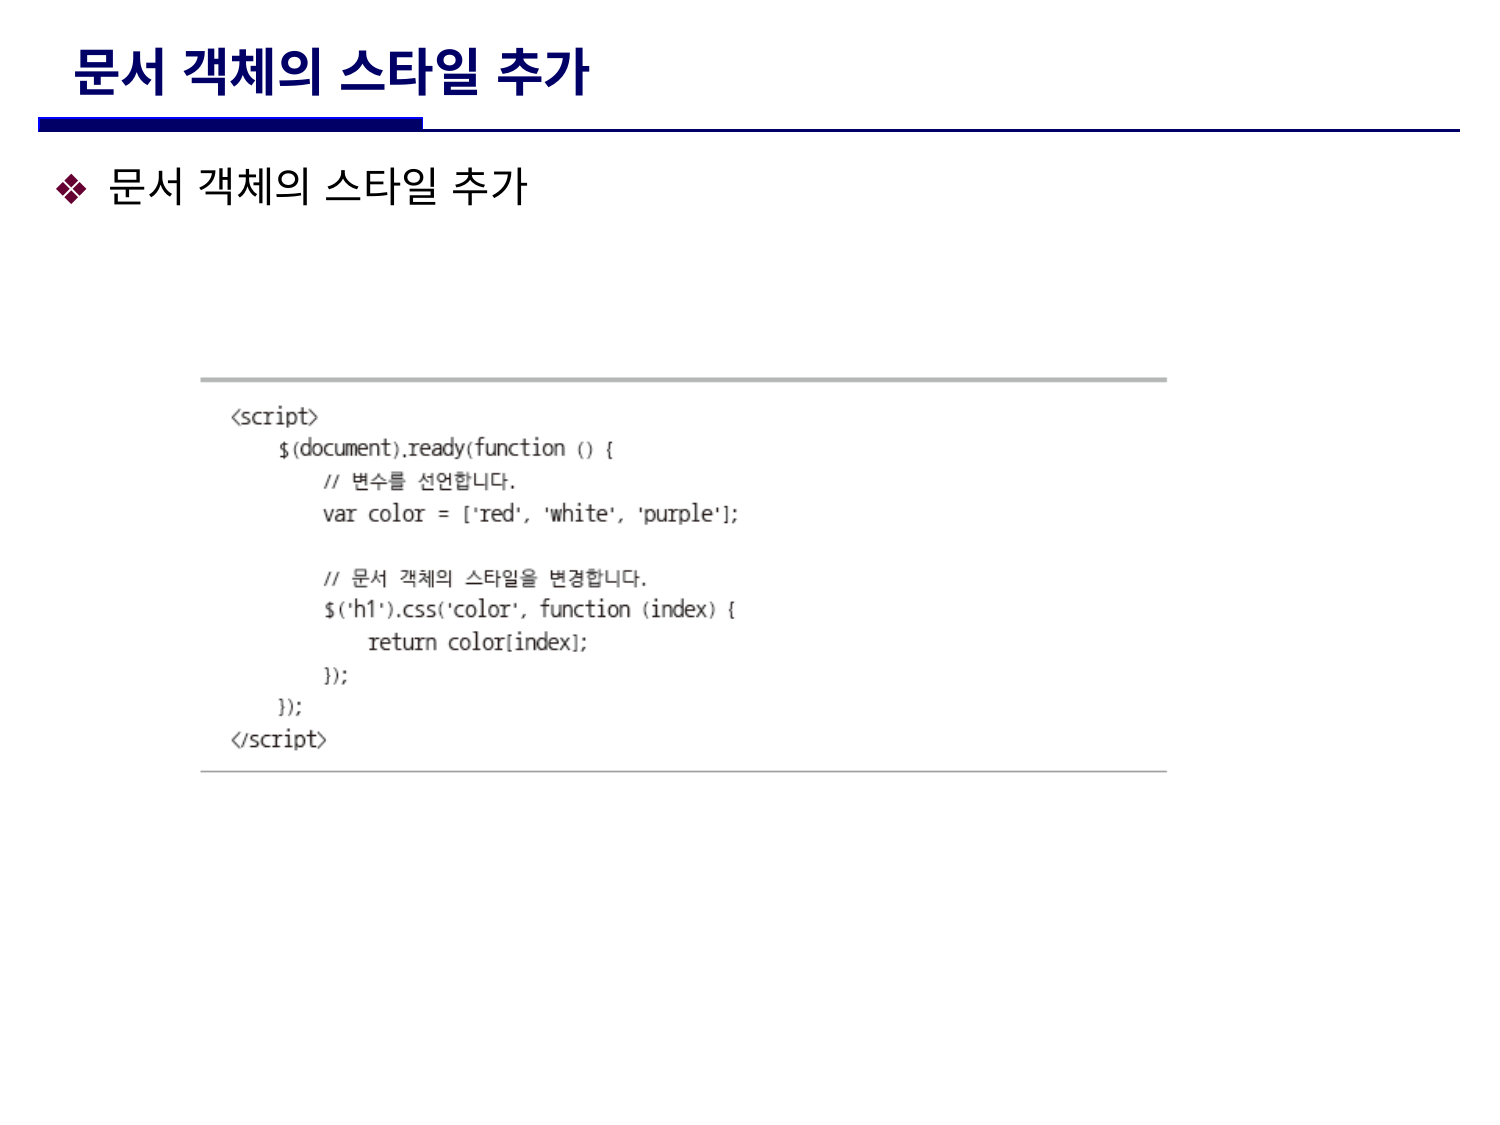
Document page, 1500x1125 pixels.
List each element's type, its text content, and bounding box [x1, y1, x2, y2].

title 문서 객체의 스타일 추가 [58, 31, 1077, 110]
picture [192, 372, 1186, 782]
list 문서 객체의 스타일 추가 [37, 152, 1463, 1091]
